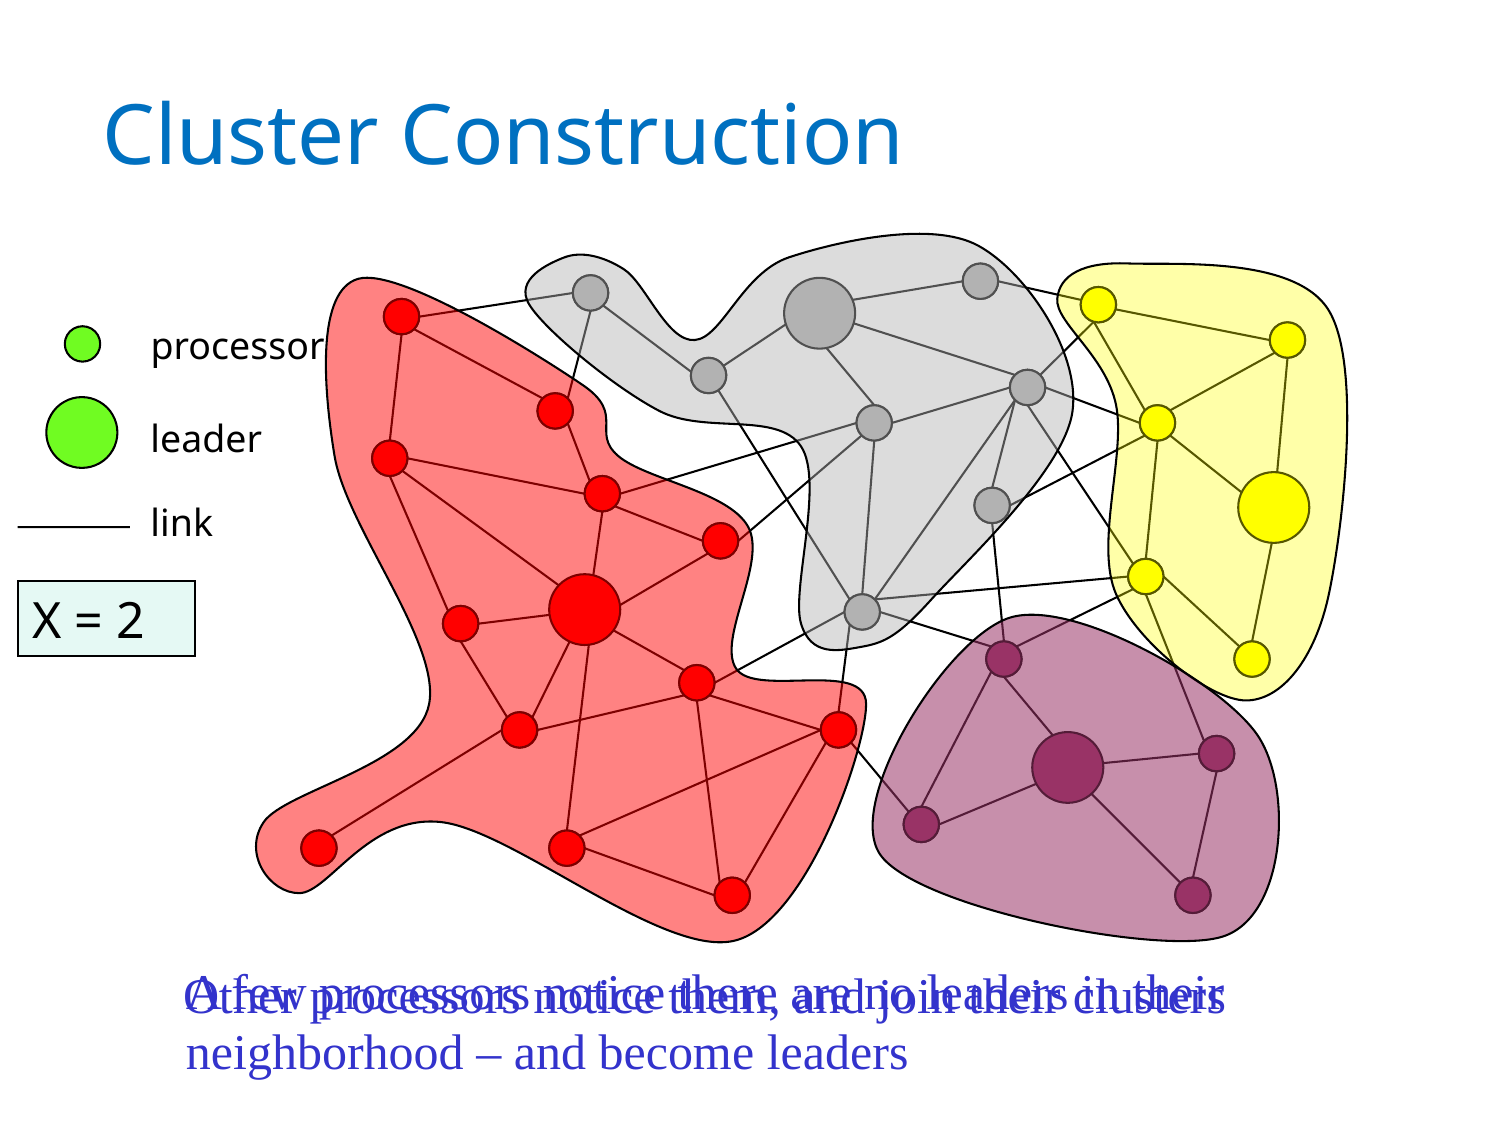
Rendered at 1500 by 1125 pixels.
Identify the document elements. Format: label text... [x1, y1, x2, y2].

text_box [872, 617, 1279, 942]
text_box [1075, 777, 1181, 884]
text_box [1027, 513, 1134, 565]
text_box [1169, 435, 1259, 506]
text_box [602, 305, 692, 373]
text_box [832, 316, 1016, 376]
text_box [1163, 576, 1240, 647]
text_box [938, 777, 1051, 825]
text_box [1275, 357, 1288, 488]
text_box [331, 729, 503, 836]
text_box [584, 847, 715, 896]
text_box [838, 683, 850, 713]
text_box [402, 470, 579, 600]
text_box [460, 641, 508, 679]
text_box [722, 316, 798, 366]
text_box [1145, 440, 1158, 559]
text_box [500, 726, 587, 886]
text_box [744, 742, 827, 884]
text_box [861, 440, 869, 595]
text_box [418, 292, 574, 317]
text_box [359, 680, 526, 718]
text_box [610, 233, 1048, 421]
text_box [737, 435, 862, 542]
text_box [579, 729, 822, 836]
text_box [566, 629, 591, 831]
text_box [1027, 404, 1134, 433]
text_box X = 2 [17, 581, 195, 657]
text_box A few processors notice there are no leaders in their neighborhood – and become leaders [171, 1031, 1447, 1087]
text_box [325, 277, 867, 823]
text_box [64, 326, 101, 362]
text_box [709, 694, 822, 729]
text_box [850, 742, 910, 813]
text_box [619, 422, 857, 494]
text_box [567, 310, 591, 399]
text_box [1251, 522, 1276, 642]
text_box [1145, 594, 1205, 742]
text_box [525, 254, 652, 320]
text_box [590, 511, 603, 595]
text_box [717, 502, 850, 600]
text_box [389, 475, 449, 612]
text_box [567, 423, 591, 482]
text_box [827, 280, 963, 305]
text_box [717, 389, 850, 421]
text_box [1020, 576, 1129, 600]
text_box [46, 397, 118, 468]
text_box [389, 334, 402, 441]
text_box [991, 609, 1005, 642]
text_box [413, 328, 543, 399]
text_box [1115, 308, 1271, 341]
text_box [1003, 676, 1064, 748]
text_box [714, 611, 845, 684]
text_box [921, 671, 992, 808]
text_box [614, 505, 703, 542]
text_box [997, 280, 1082, 301]
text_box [696, 844, 720, 884]
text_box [608, 553, 709, 613]
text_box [814, 334, 875, 406]
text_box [407, 458, 585, 494]
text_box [478, 611, 574, 624]
text_box [546, 325, 562, 341]
text_box link [135, 491, 372, 552]
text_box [1093, 321, 1146, 411]
text_box [614, 844, 795, 943]
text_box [1016, 588, 1134, 647]
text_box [1080, 753, 1200, 766]
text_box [537, 726, 561, 731]
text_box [1192, 771, 1217, 878]
text_box [256, 785, 368, 894]
text_box Other processors notice them, and join their clusters [168, 955, 1500, 1031]
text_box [1020, 435, 1146, 506]
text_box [1169, 352, 1276, 411]
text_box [696, 700, 720, 728]
text_box processor [135, 314, 330, 374]
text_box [879, 611, 988, 647]
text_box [602, 624, 685, 671]
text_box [595, 694, 685, 728]
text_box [531, 624, 579, 718]
title Cluster Construction [87, 37, 1363, 226]
text_box leader [135, 407, 336, 468]
text_box [799, 600, 879, 648]
text_box [856, 415, 869, 437]
text_box [587, 453, 854, 718]
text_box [874, 399, 1016, 600]
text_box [1039, 321, 1094, 376]
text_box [891, 387, 1011, 398]
text_box [1059, 263, 1348, 701]
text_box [1045, 387, 1141, 424]
text_box [1077, 755, 1220, 883]
